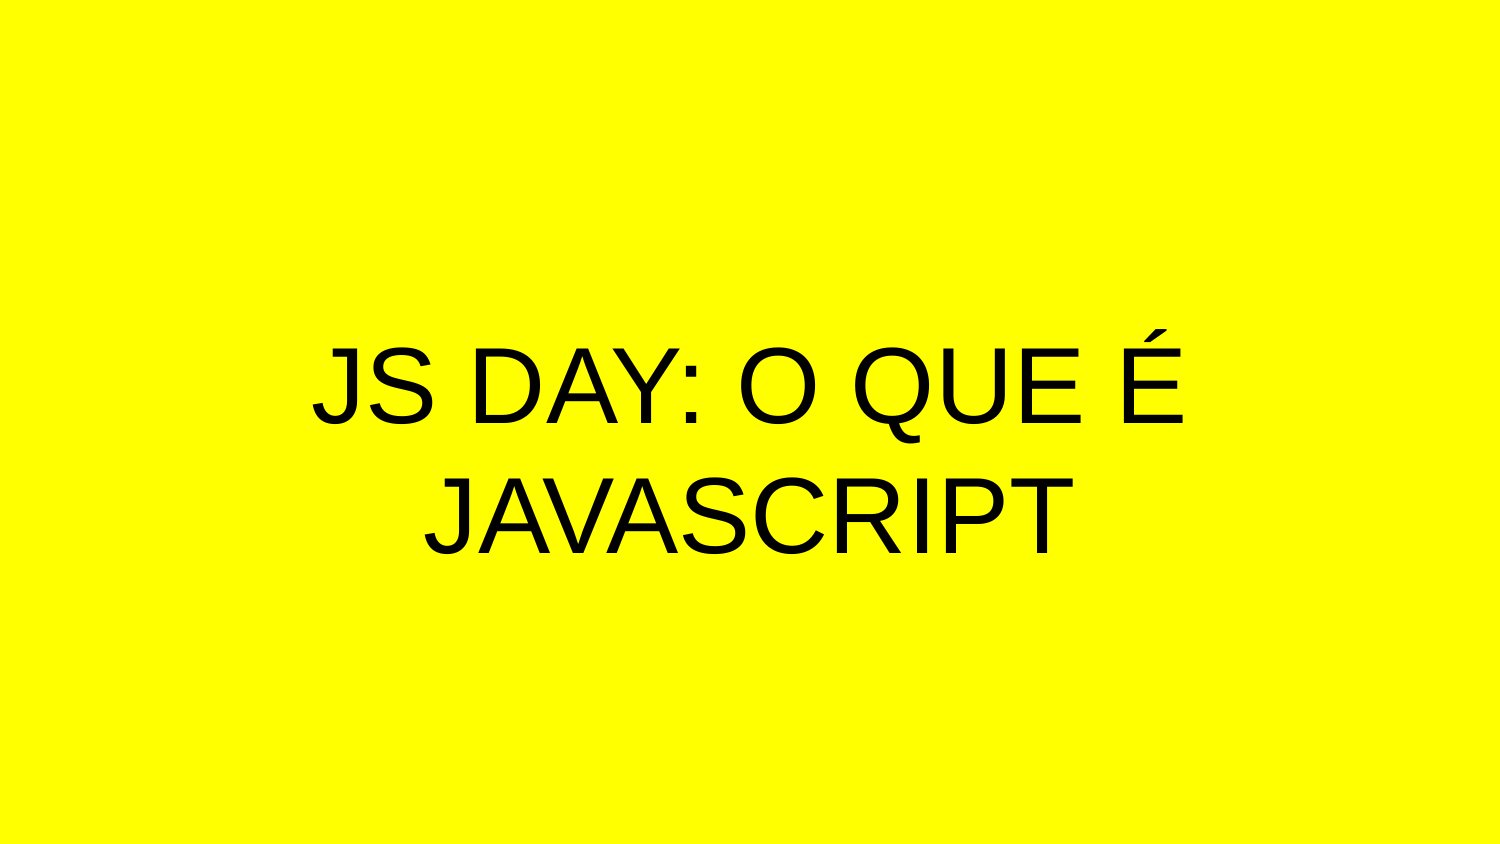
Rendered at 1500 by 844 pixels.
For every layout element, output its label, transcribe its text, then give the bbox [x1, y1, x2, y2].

title JS DAY: O QUE É JAVASCRIPT [51, 253, 1449, 591]
